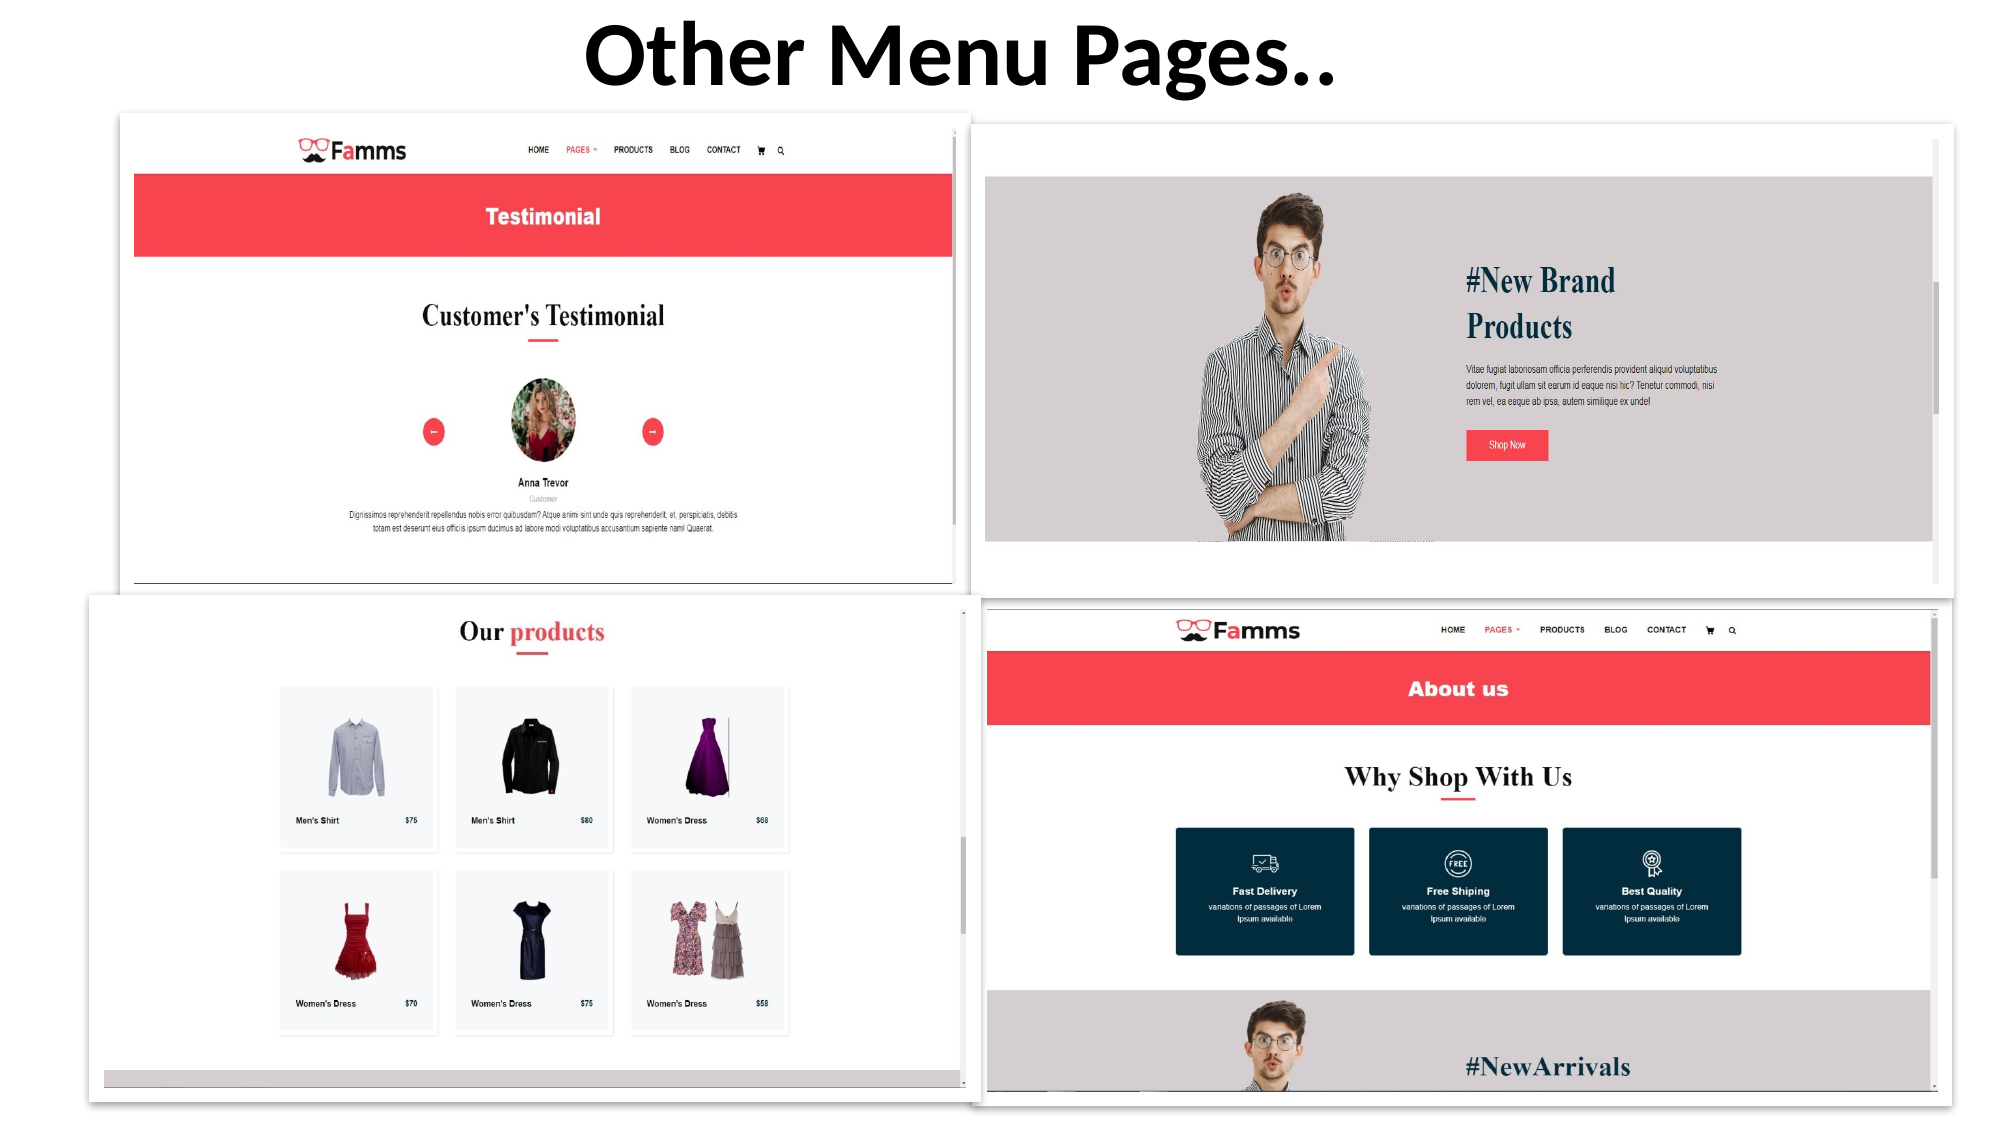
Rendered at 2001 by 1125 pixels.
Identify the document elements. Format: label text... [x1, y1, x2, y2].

title Other Menu Pages.. [70, 0, 1854, 131]
picture [103, 609, 967, 1089]
picture [986, 609, 1939, 1092]
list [134, 127, 957, 584]
picture [984, 138, 1940, 584]
